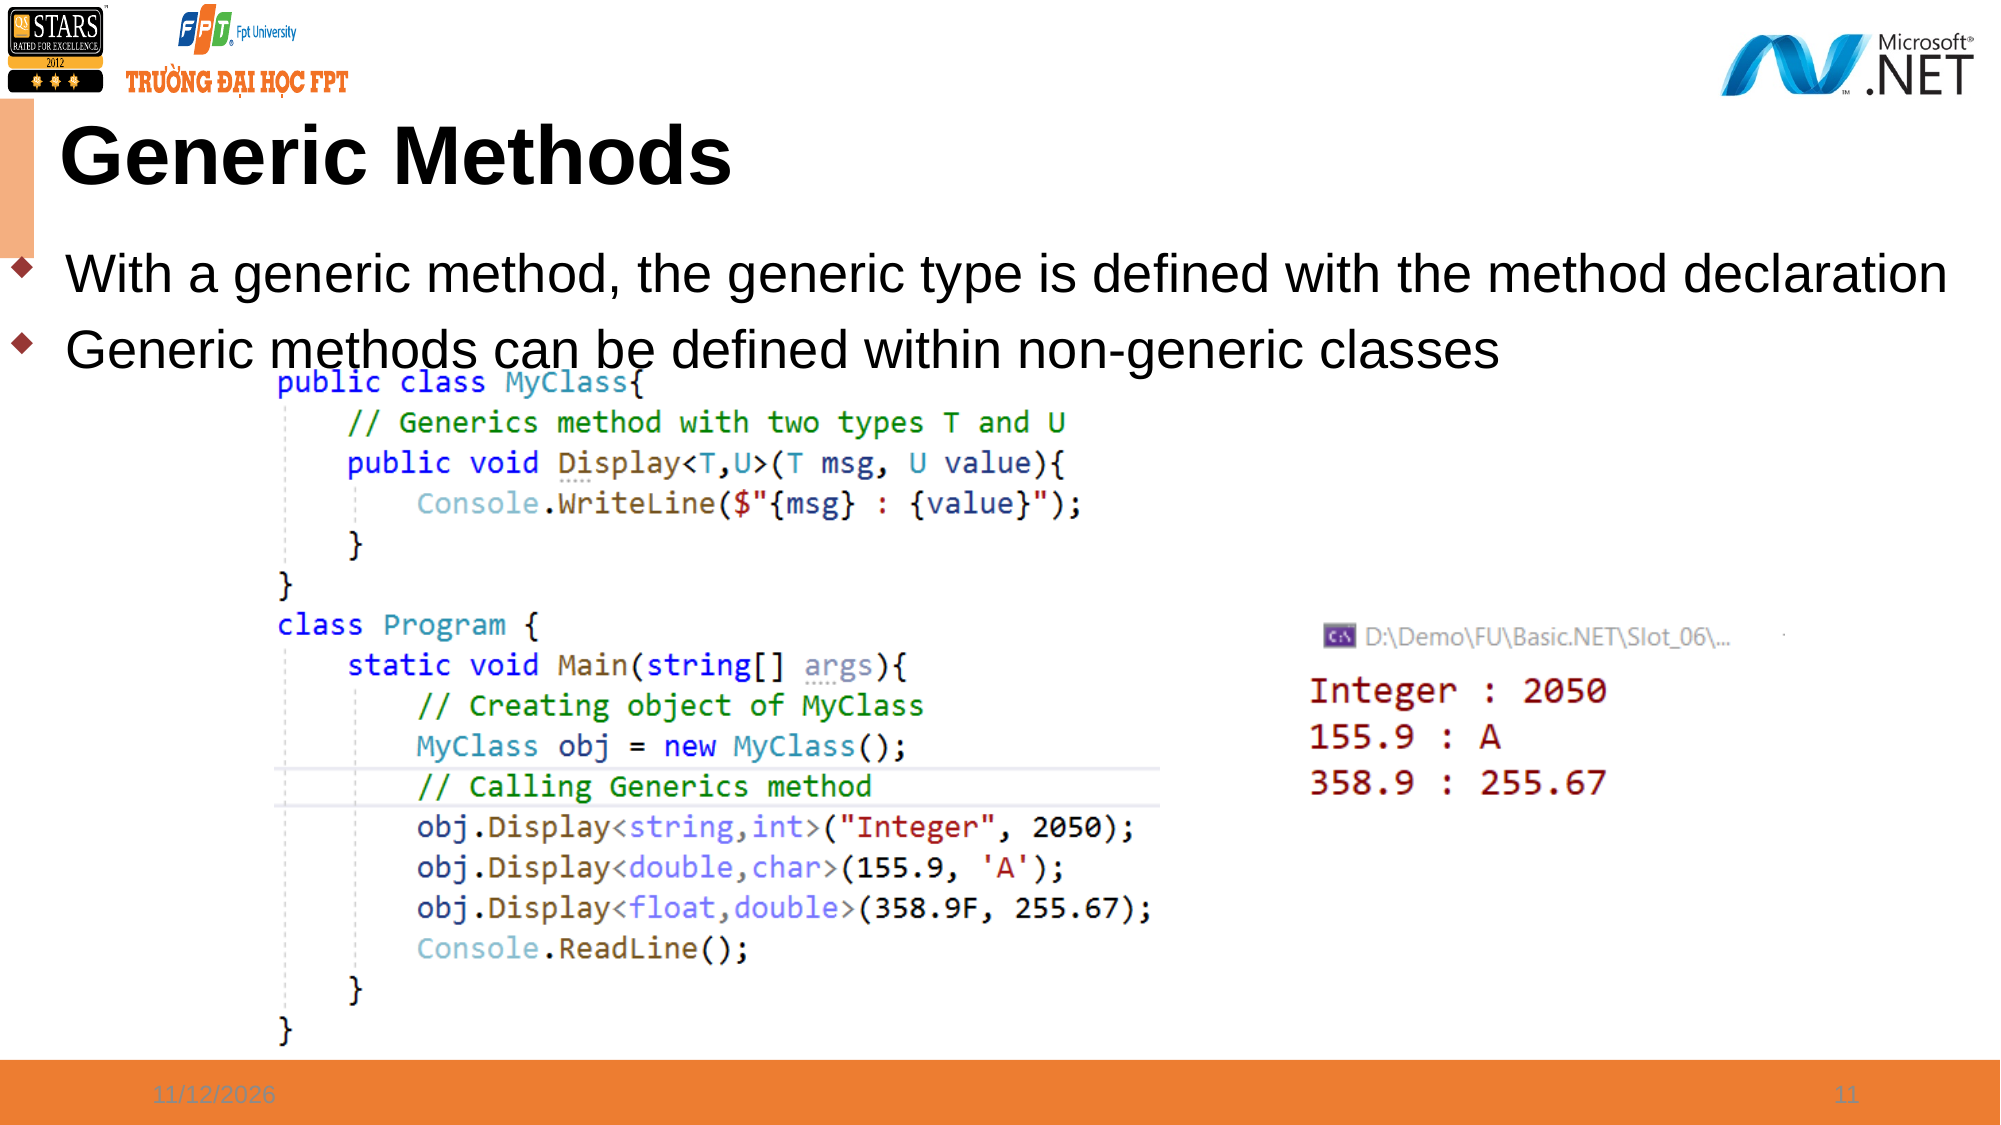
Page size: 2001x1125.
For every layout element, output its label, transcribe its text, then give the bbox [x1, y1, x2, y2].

picture [274, 368, 1160, 1053]
text_box Generic methods can be defined within non-generic classes [8, 279, 1916, 380]
picture [1309, 608, 1785, 813]
text_box With a generic method, the generic type is defined with the method declaration [8, 203, 1974, 304]
slide_number 11 [1424, 1063, 1875, 1123]
picture [1685, 0, 2001, 129]
title Generic Methods [44, 119, 1364, 202]
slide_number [137, 1063, 588, 1123]
